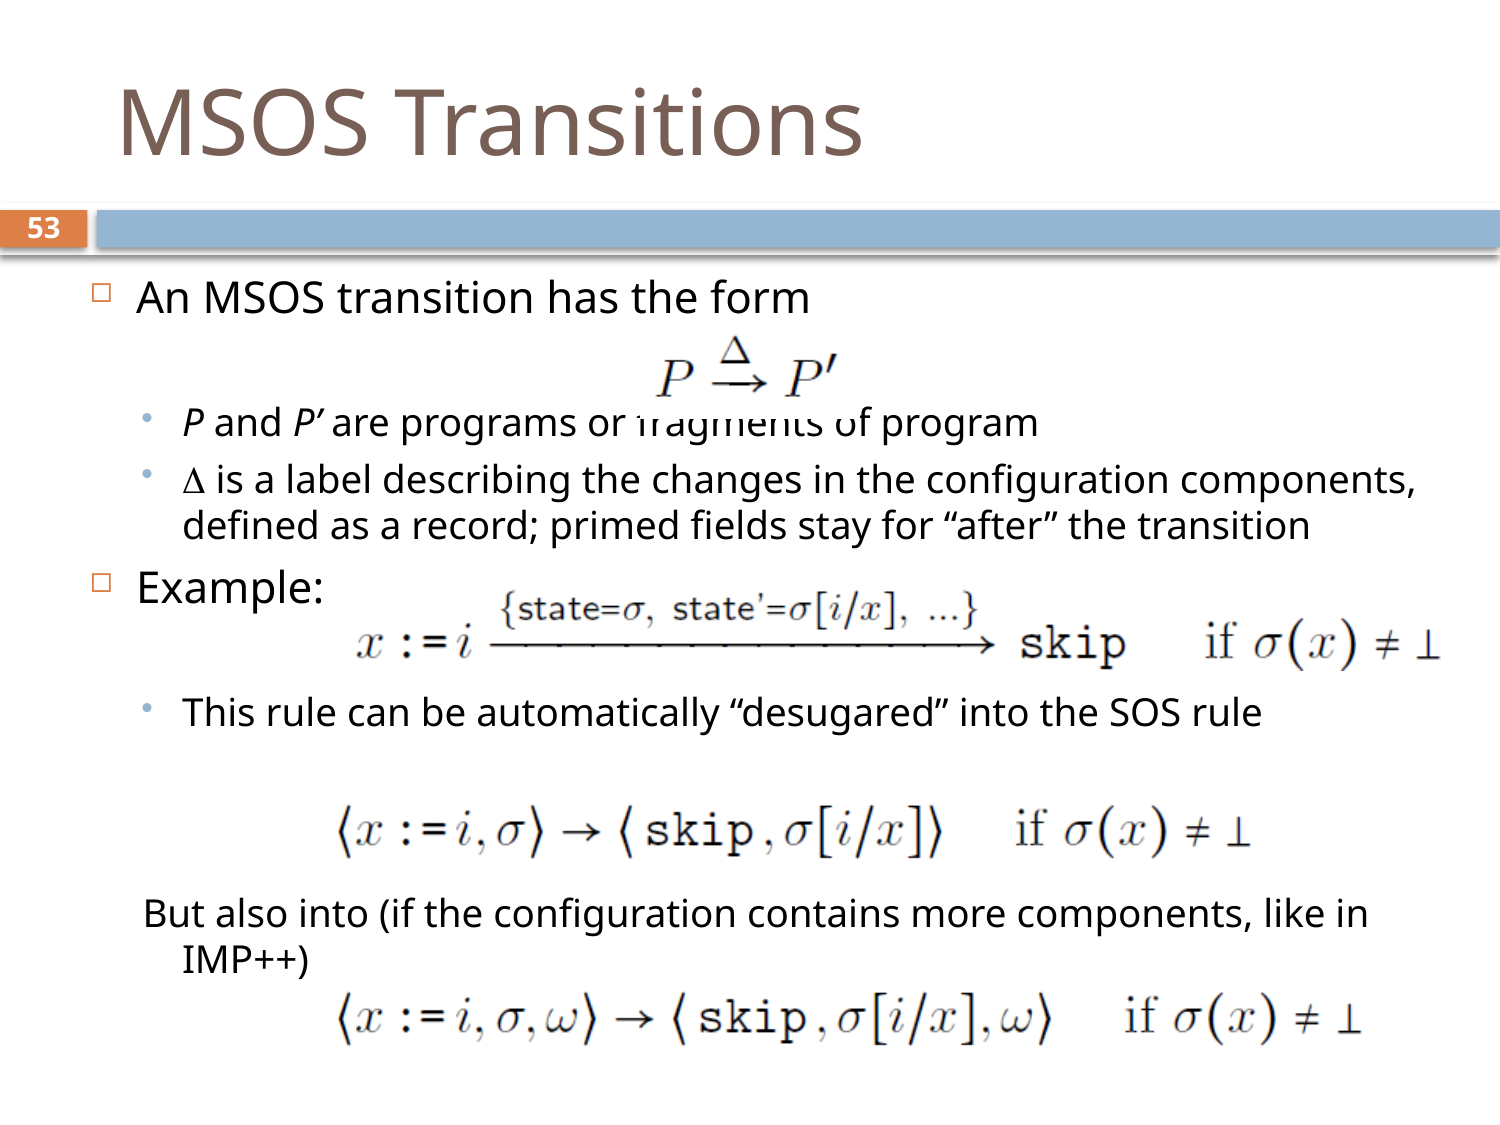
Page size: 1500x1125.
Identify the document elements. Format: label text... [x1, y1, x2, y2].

picture [329, 982, 1365, 1051]
picture [351, 587, 1451, 671]
slide_number 53 [0, 208, 88, 249]
picture [329, 798, 1262, 863]
title MSOS Transitions [100, 37, 1438, 200]
picture [640, 324, 860, 419]
list An MSOS transition has the form P and P’ are programs or fragments of program  is a label describing the changes in the configuration components, defined as a record; primed fields stay for “after” the transition Example: This rule can be automatically “desugared” into the SOS rule But also into (if the configuration contains more components, like in IMP++) [75, 262, 1463, 1000]
